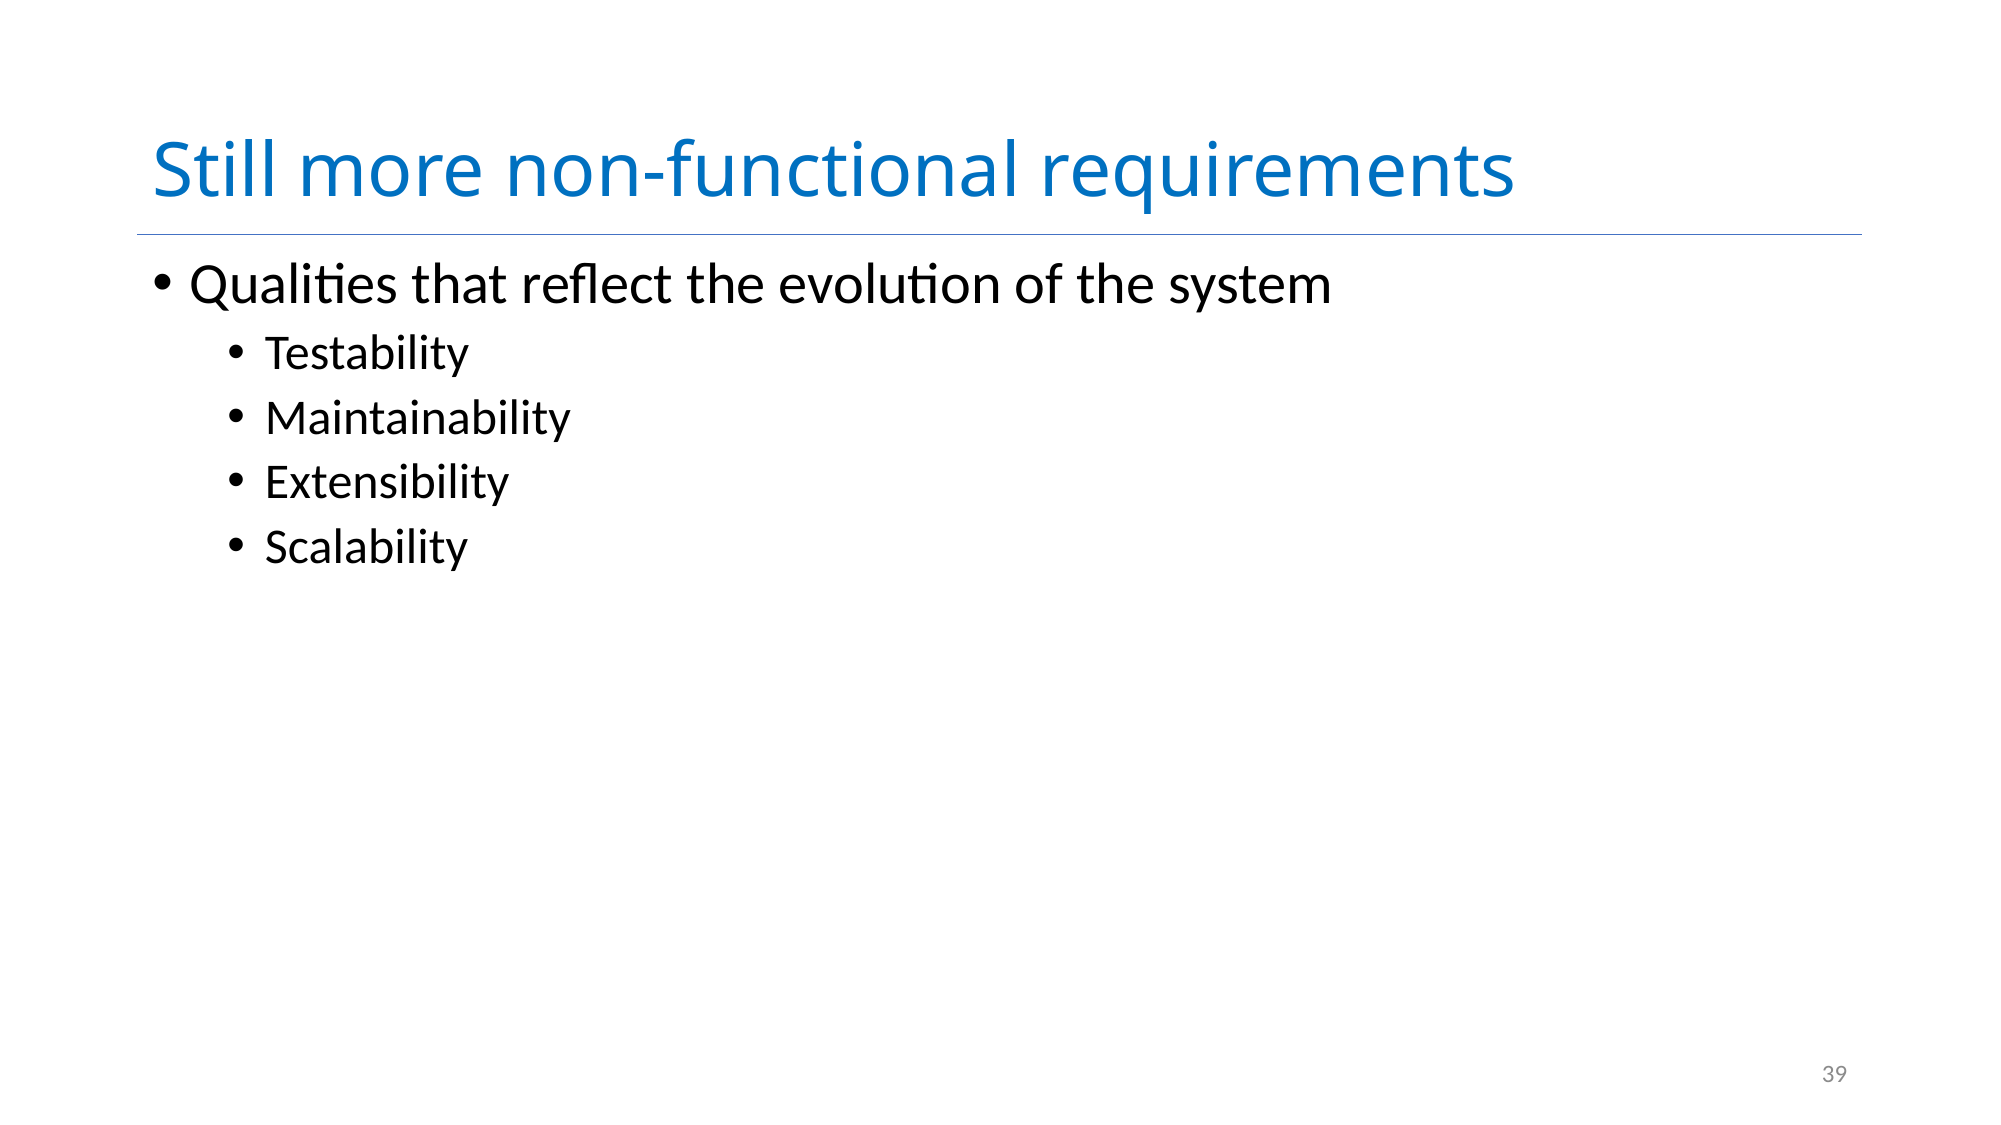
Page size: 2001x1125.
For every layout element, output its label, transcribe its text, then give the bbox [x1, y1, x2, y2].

title Still more non-functional requirements [137, 3, 1863, 221]
slide_number 39 [1412, 1042, 1863, 1103]
list Qualities that reflect the evolution of the system Testability Maintainability Extensibility Scalability [137, 246, 1863, 960]
